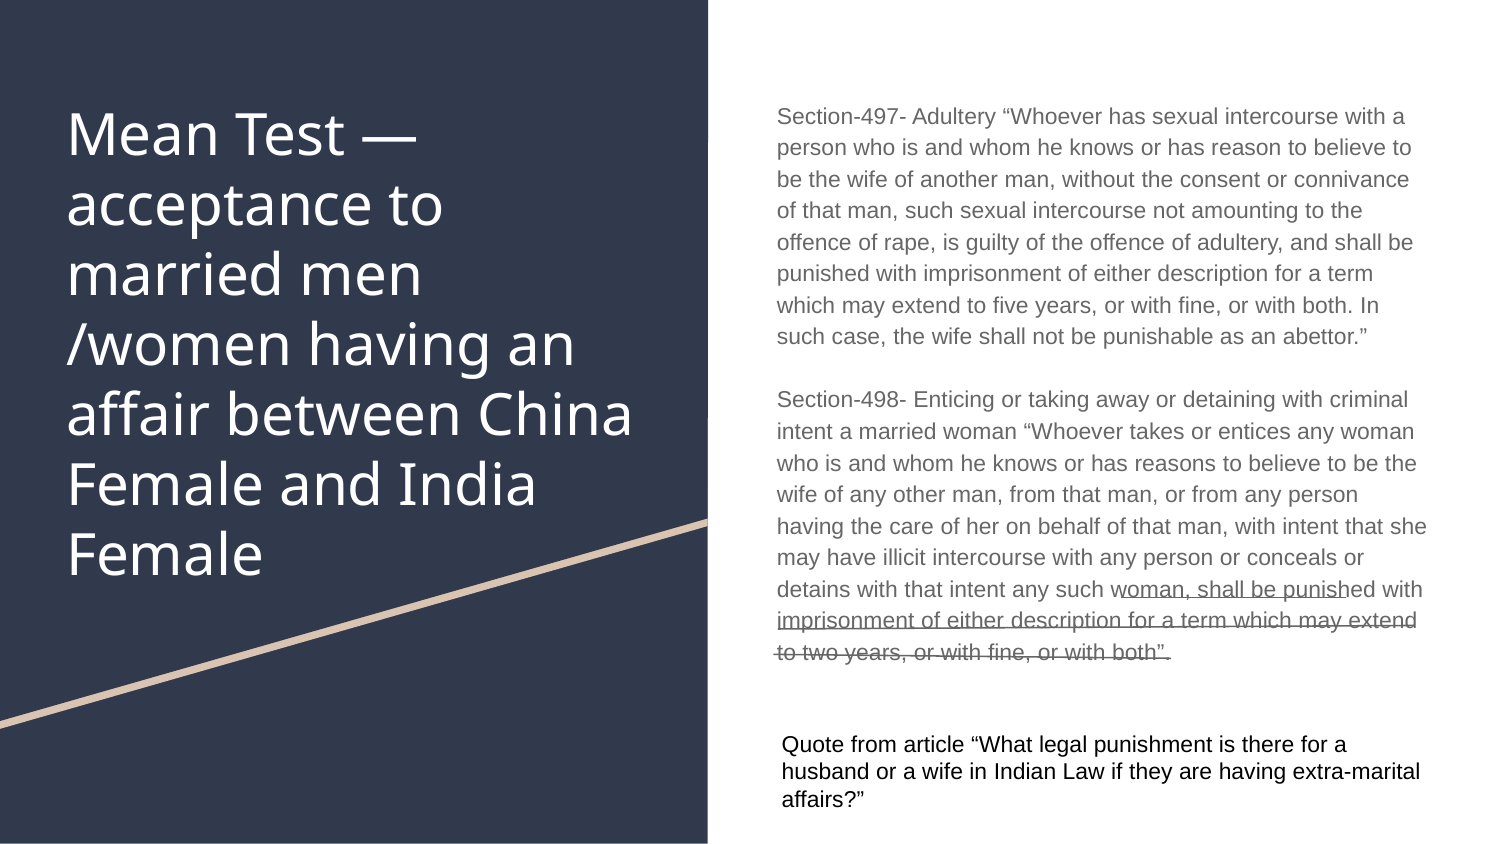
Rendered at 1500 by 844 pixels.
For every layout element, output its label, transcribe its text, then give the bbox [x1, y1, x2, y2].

title Mean Test — acceptance to married men /women having an affair between China Female and India Female [51, 82, 660, 494]
text_box Quote from article “What legal punishment is there for a husband or a wife in Indian Law if they are having extra-marital affairs?” [766, 714, 1450, 778]
list Section-497- Adultery “Whoever has sexual intercourse with a person who is and whom he knows or has reason to believe to be the wife of another man, without the consent or connivance of that man, such sexual intercourse not amounting to the offence of rape, is guilty of the offence of adultery, and shall be punished with imprisonment of either description for a term which may extend to five years, or with fine, or with both. In such case, the wife shall not be punishable as an abettor.” Section-498- Enticing or taking away or detaining with criminal intent a married woman “Whoever takes or entices any woman who is and whom he knows or has reasons to believe to be the wife of any other man, from that man, or from any person having the care of her on behalf of that man, with intent that she may have illicit intercourse with any person or conceals or detains with that intent any such woman, shall be punished with imprisonment of either description for a term which may extend to two years, or with fine, or with both”. [761, 82, 1446, 755]
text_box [777, 625, 1415, 630]
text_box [773, 654, 1172, 659]
